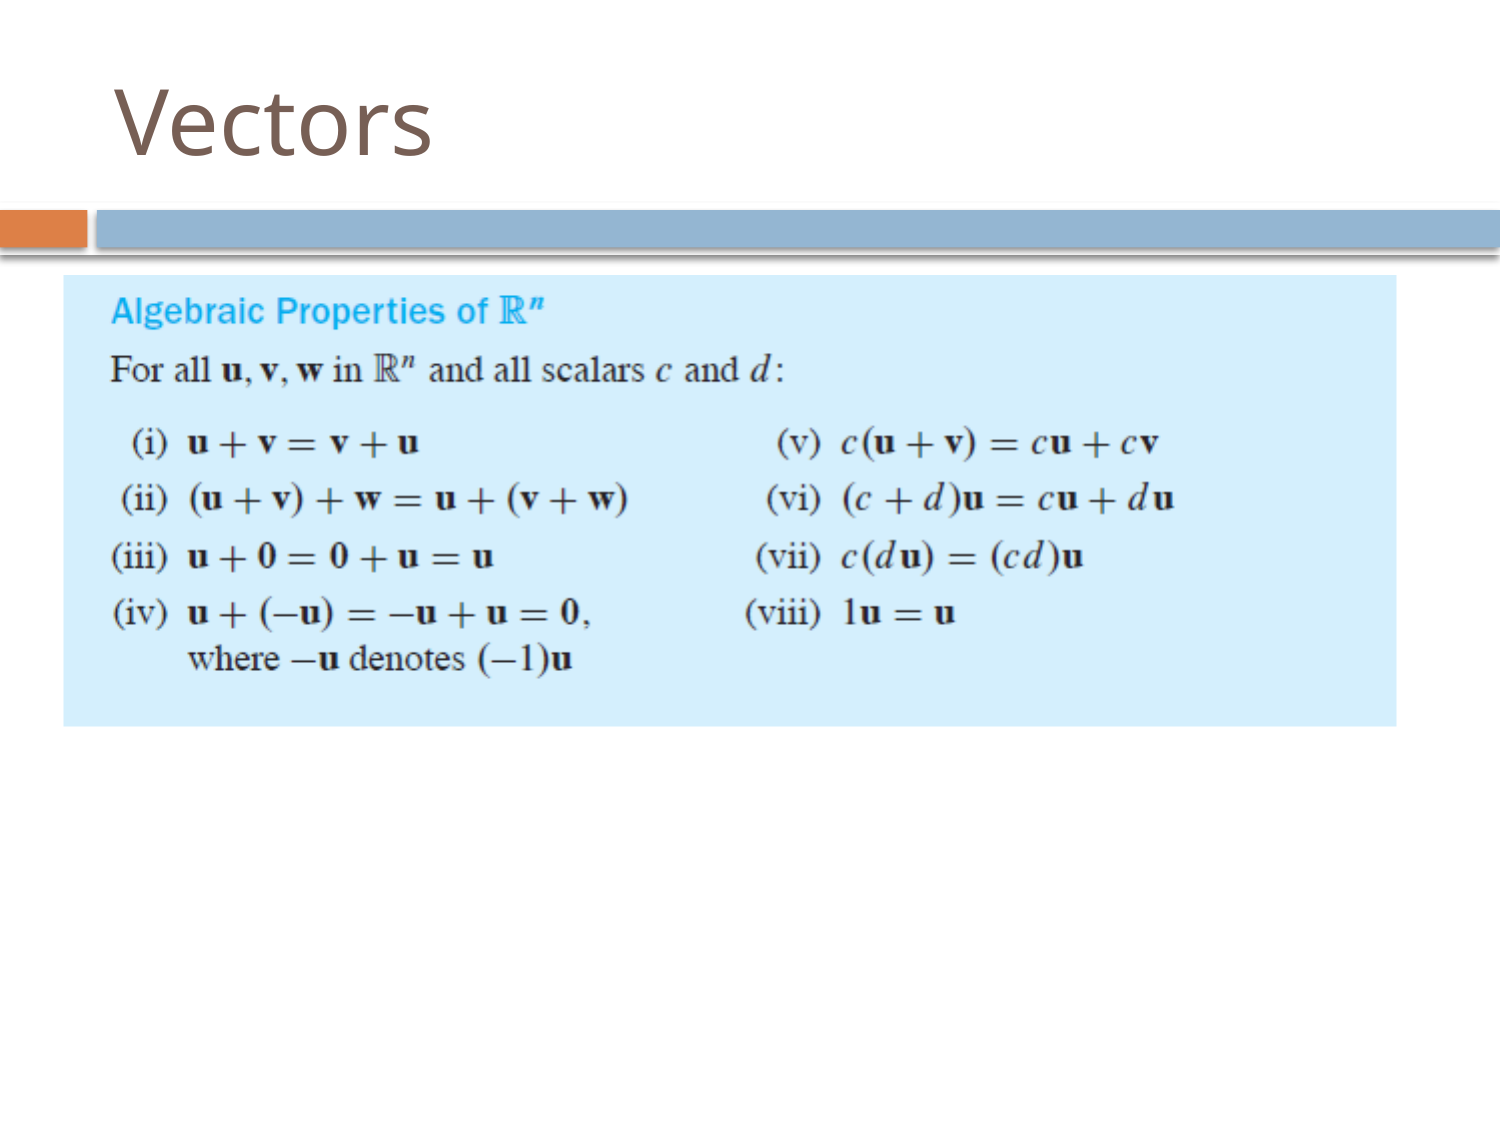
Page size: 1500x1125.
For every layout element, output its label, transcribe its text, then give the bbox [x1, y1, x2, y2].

picture [62, 274, 1401, 729]
title Vectors [99, 37, 1438, 200]
